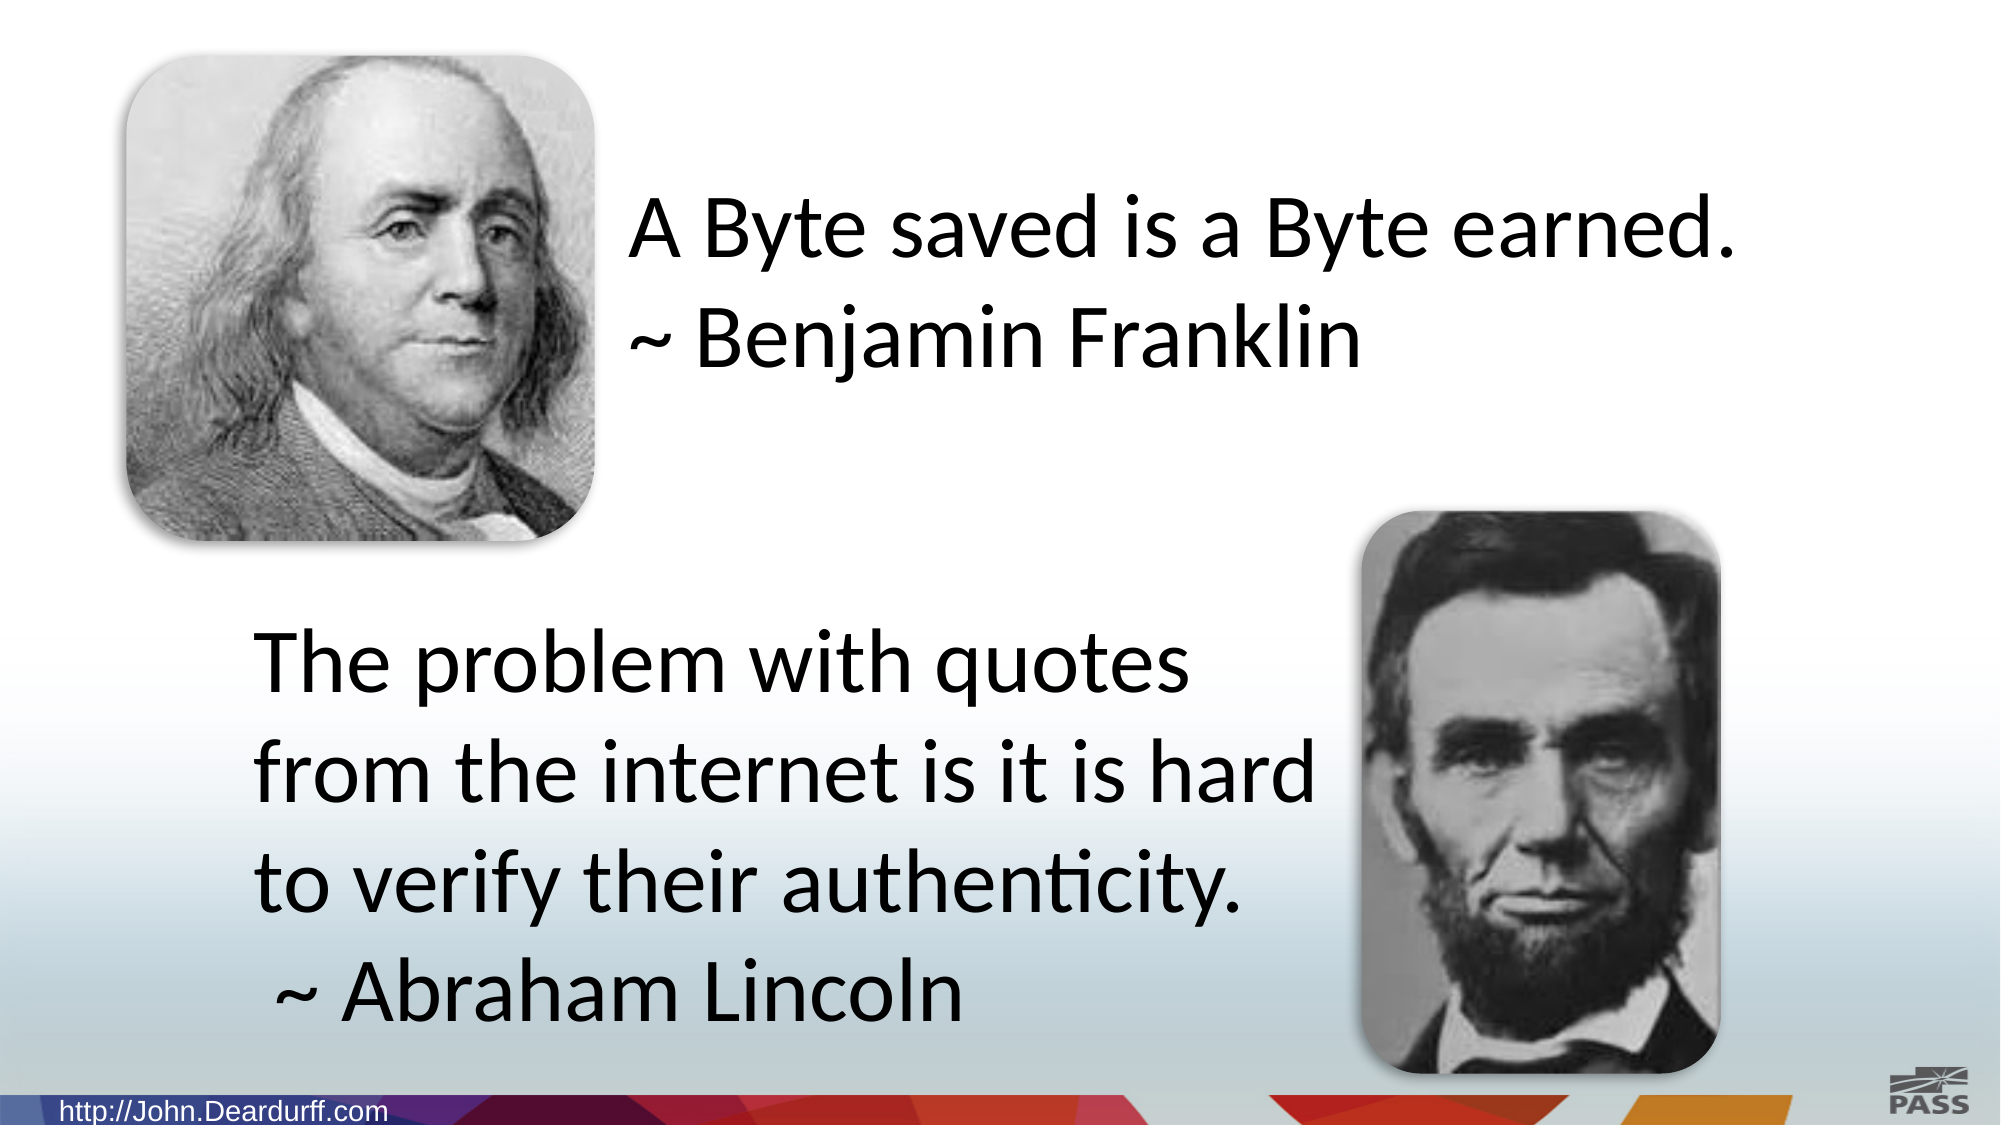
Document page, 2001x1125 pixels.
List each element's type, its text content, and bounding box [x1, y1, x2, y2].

text_box The problem with quotes from the internet is it is hard to verify their authenticity. ~ Abraham Lincoln [239, 593, 1347, 1048]
picture [0, 0, 2001, 1125]
text_box A Byte saved is a Byte earned. ~ Benjamin Franklin [613, 158, 1772, 393]
picture [96, 1107, 103, 1119]
